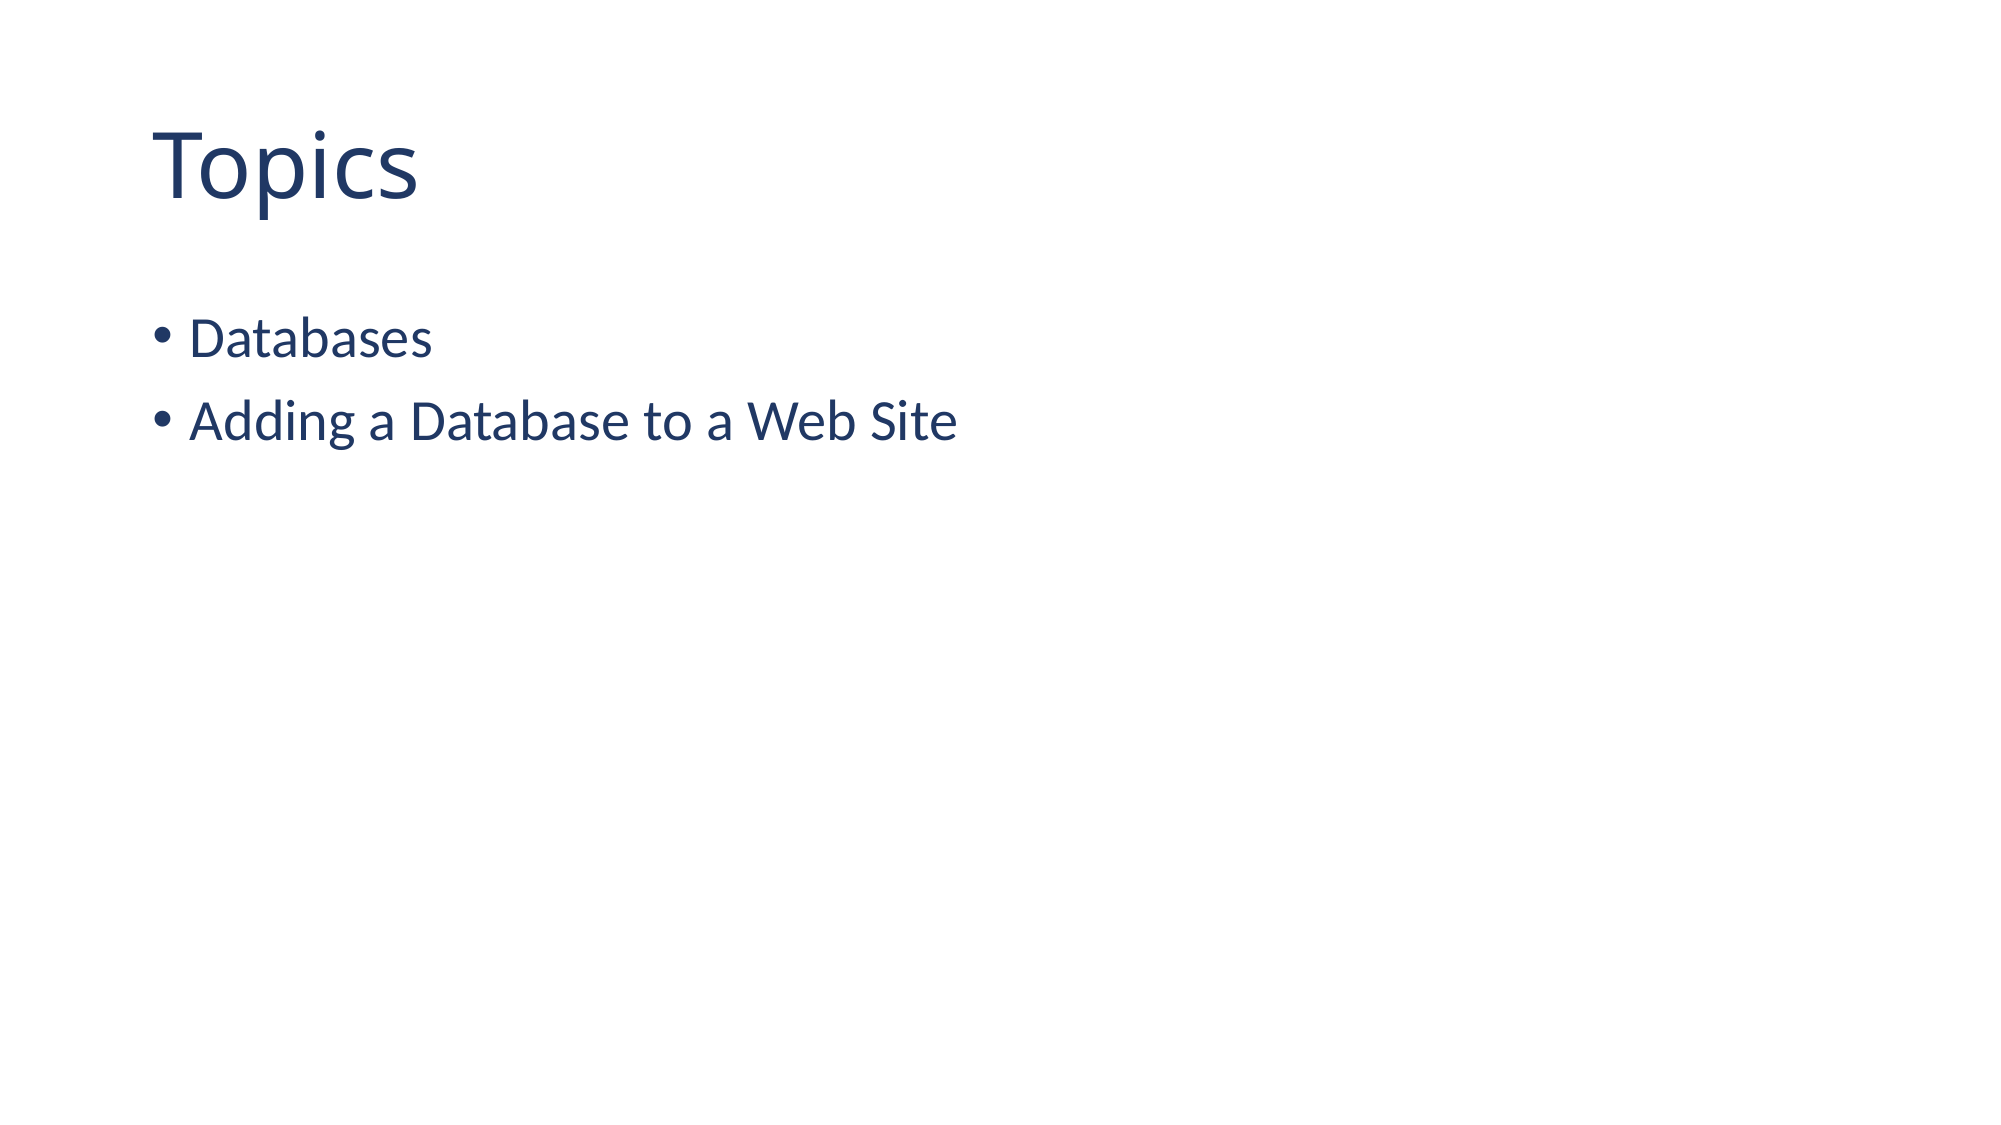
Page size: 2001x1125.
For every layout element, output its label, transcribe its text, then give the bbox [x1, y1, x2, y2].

title Topics [137, 59, 1863, 278]
list Databases Adding a Database to a Web Site [137, 299, 1863, 1014]
